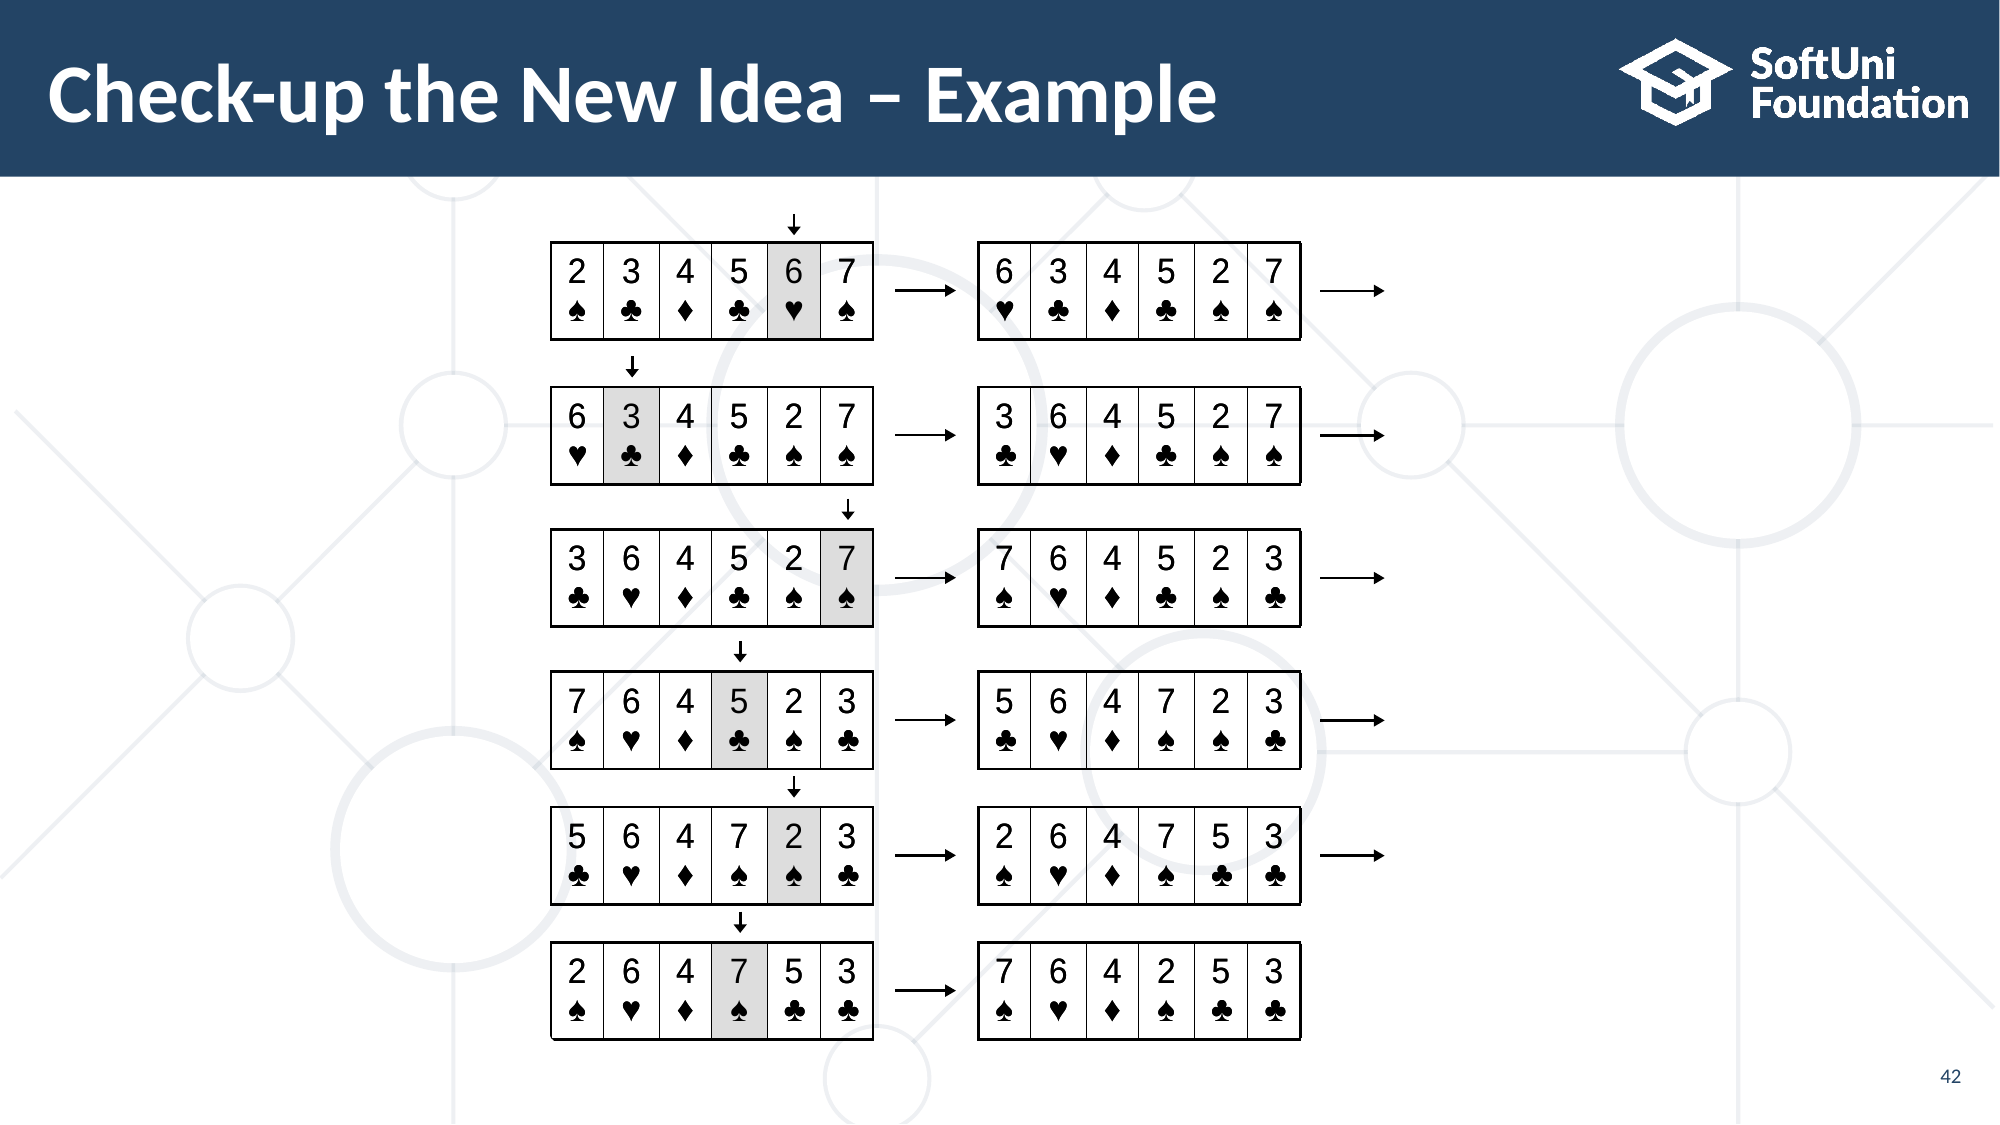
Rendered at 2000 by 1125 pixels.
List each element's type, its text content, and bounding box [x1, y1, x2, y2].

picture [1618, 38, 1968, 126]
picture [549, 212, 1388, 1043]
slide_number 42 [1896, 1049, 1968, 1101]
title Check-up the New Idea – Example [31, 16, 1591, 162]
